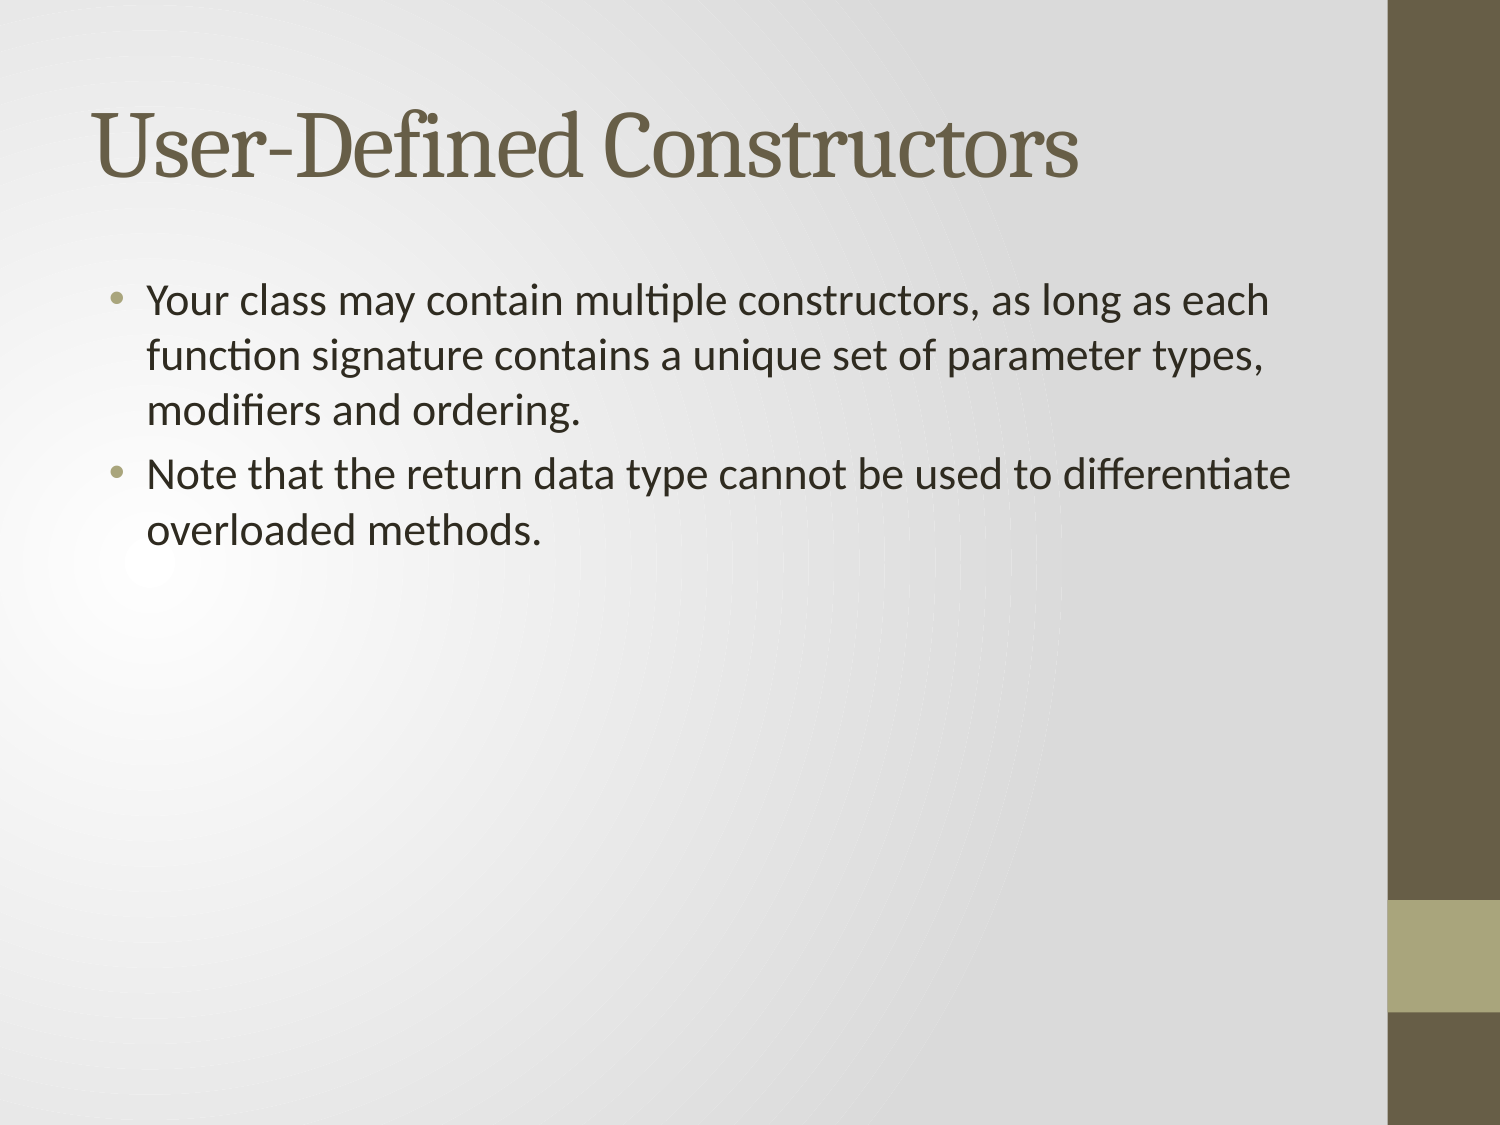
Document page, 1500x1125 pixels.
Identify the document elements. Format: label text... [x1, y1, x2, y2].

list Your class may contain multiple constructors, as long as each function signature contains a unique set of parameter types, modifiers and ordering. Note that the return data type cannot be used to differentiate overloaded methods. [75, 262, 1325, 1050]
title User-Defined Constructors [75, 45, 1325, 233]
